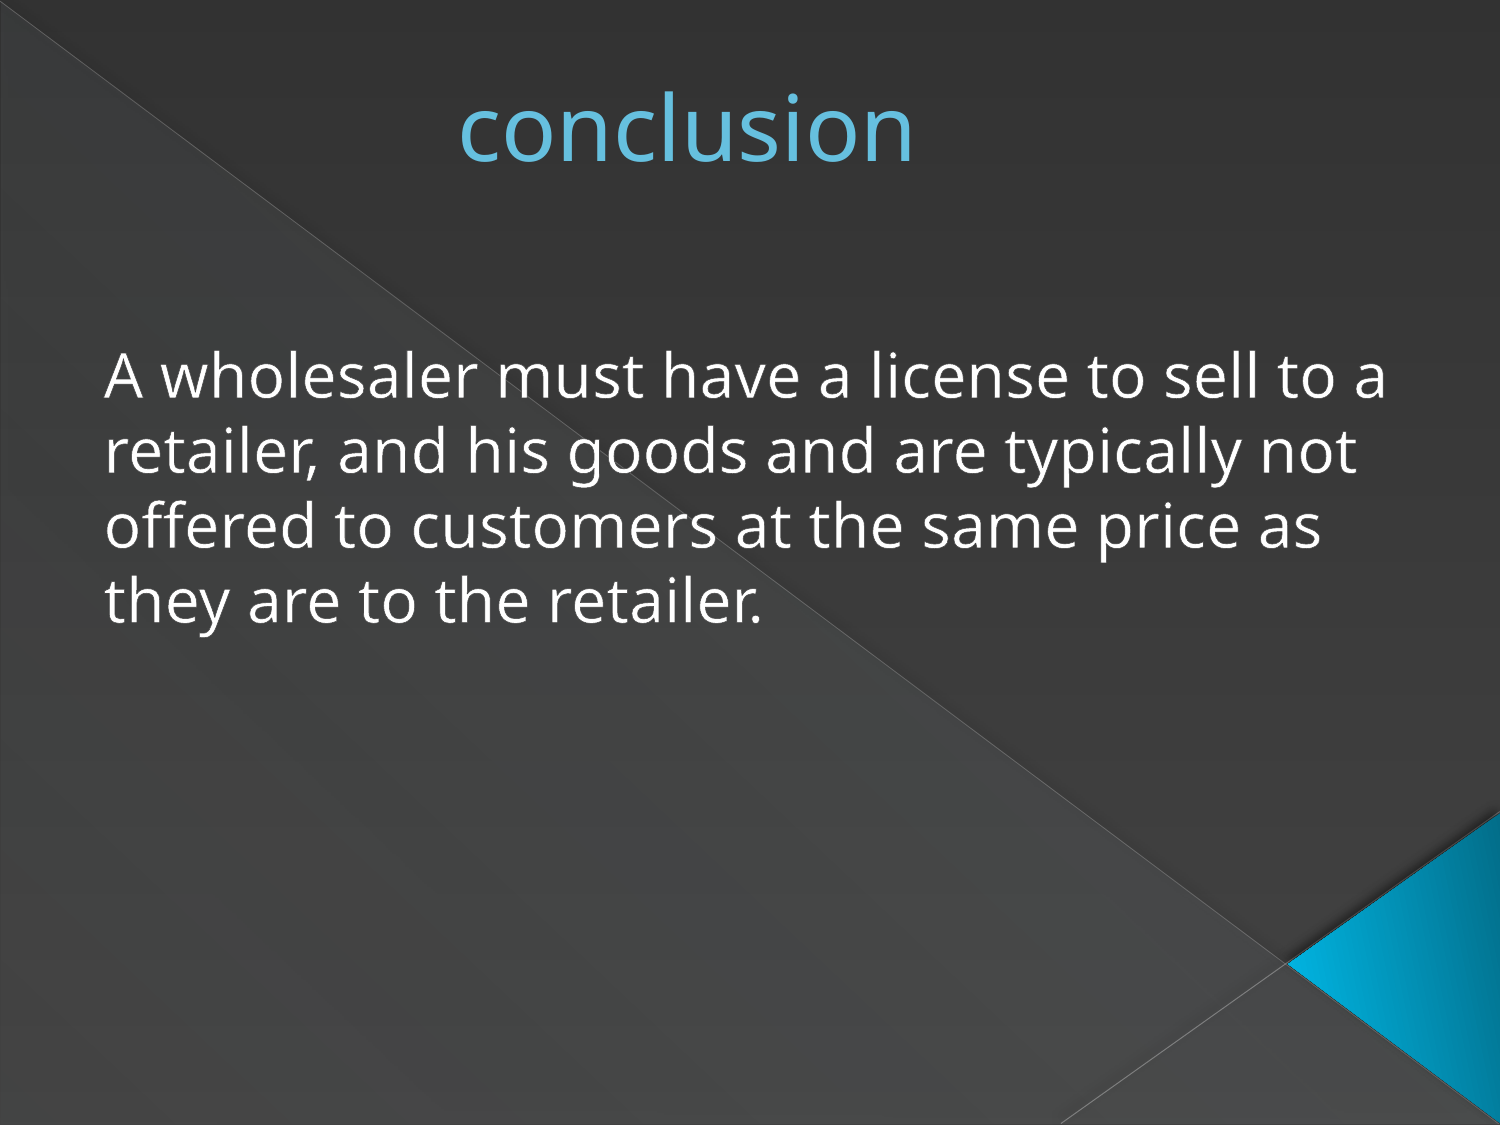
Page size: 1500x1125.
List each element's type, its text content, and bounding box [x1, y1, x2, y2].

subtitle A wholesaler must have a license to sell to a retailer, and his goods and are typically not offered to customers at the same price as they are to the retailer. [88, 328, 1412, 961]
title conclusion [88, 35, 1208, 188]
